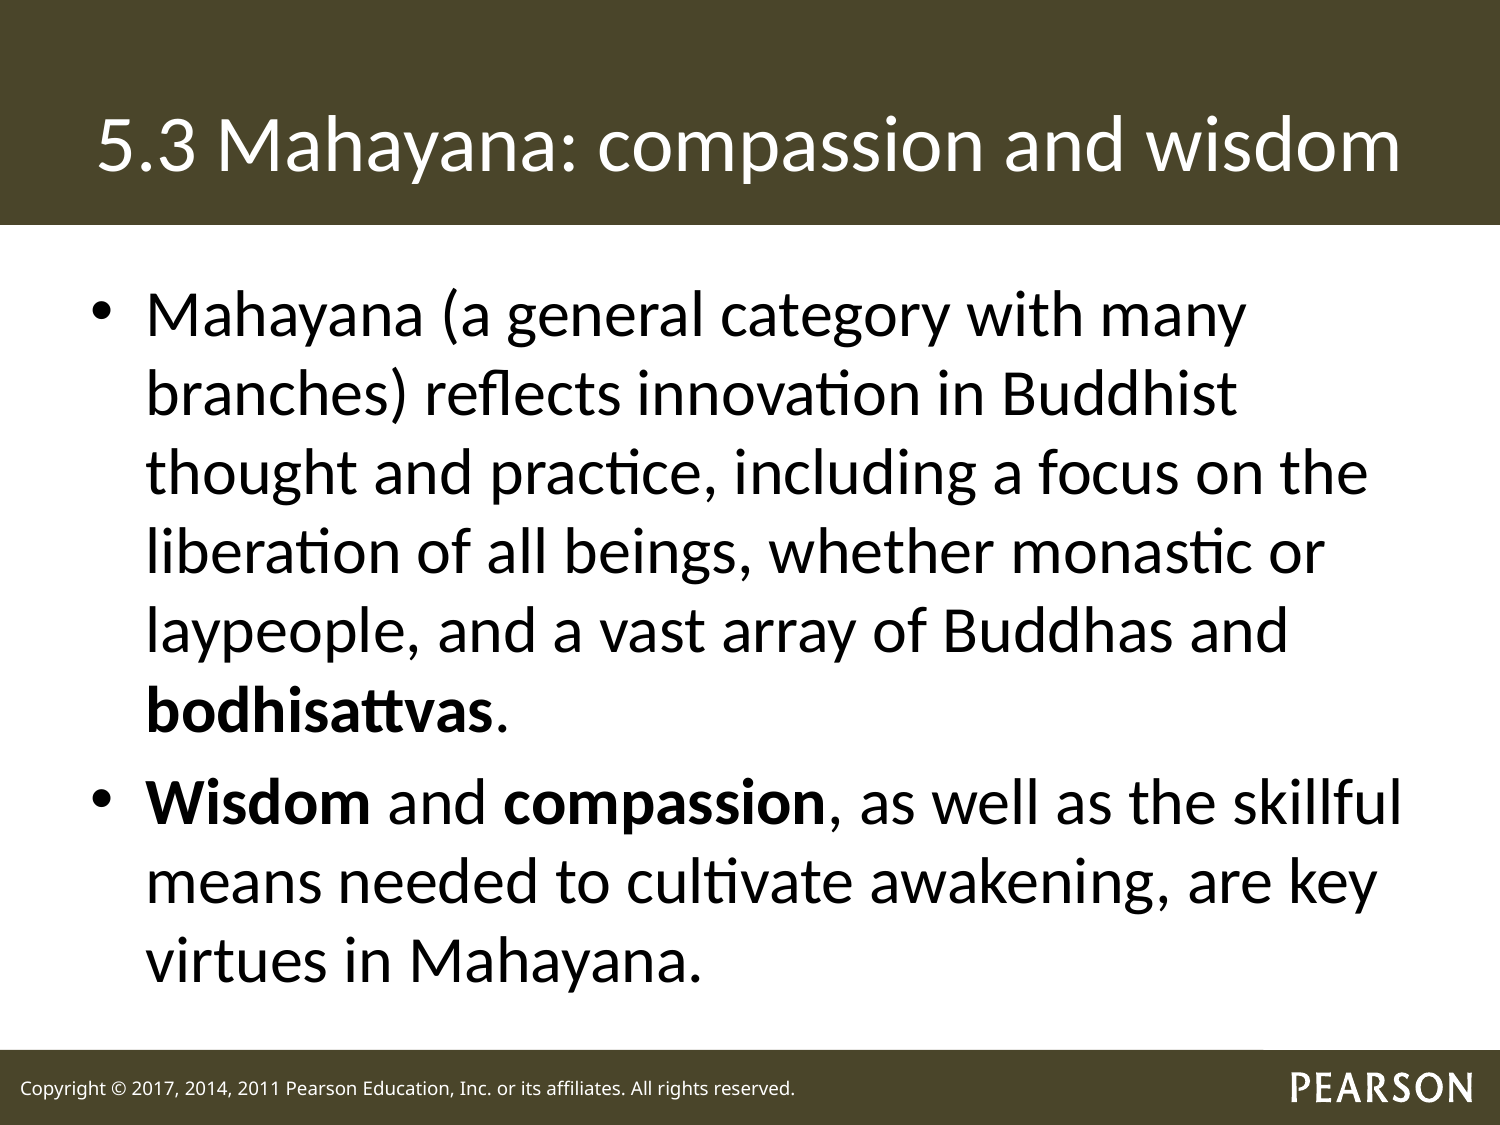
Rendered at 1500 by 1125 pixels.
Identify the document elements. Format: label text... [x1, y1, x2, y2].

list Mahayana (a general category with many branches) reflects innovation in Buddhist thought and practice, including a focus on the liberation of all beings, whether monastic or laypeople, and a vast array of Buddhas and bodhisattvas. Wisdom and compassion, as well as the skillful means needed to cultivate awakening, are key virtues in Mahayana. [75, 262, 1425, 1005]
title 5.3 Mahayana: compassion and wisdom [75, 45, 1425, 233]
